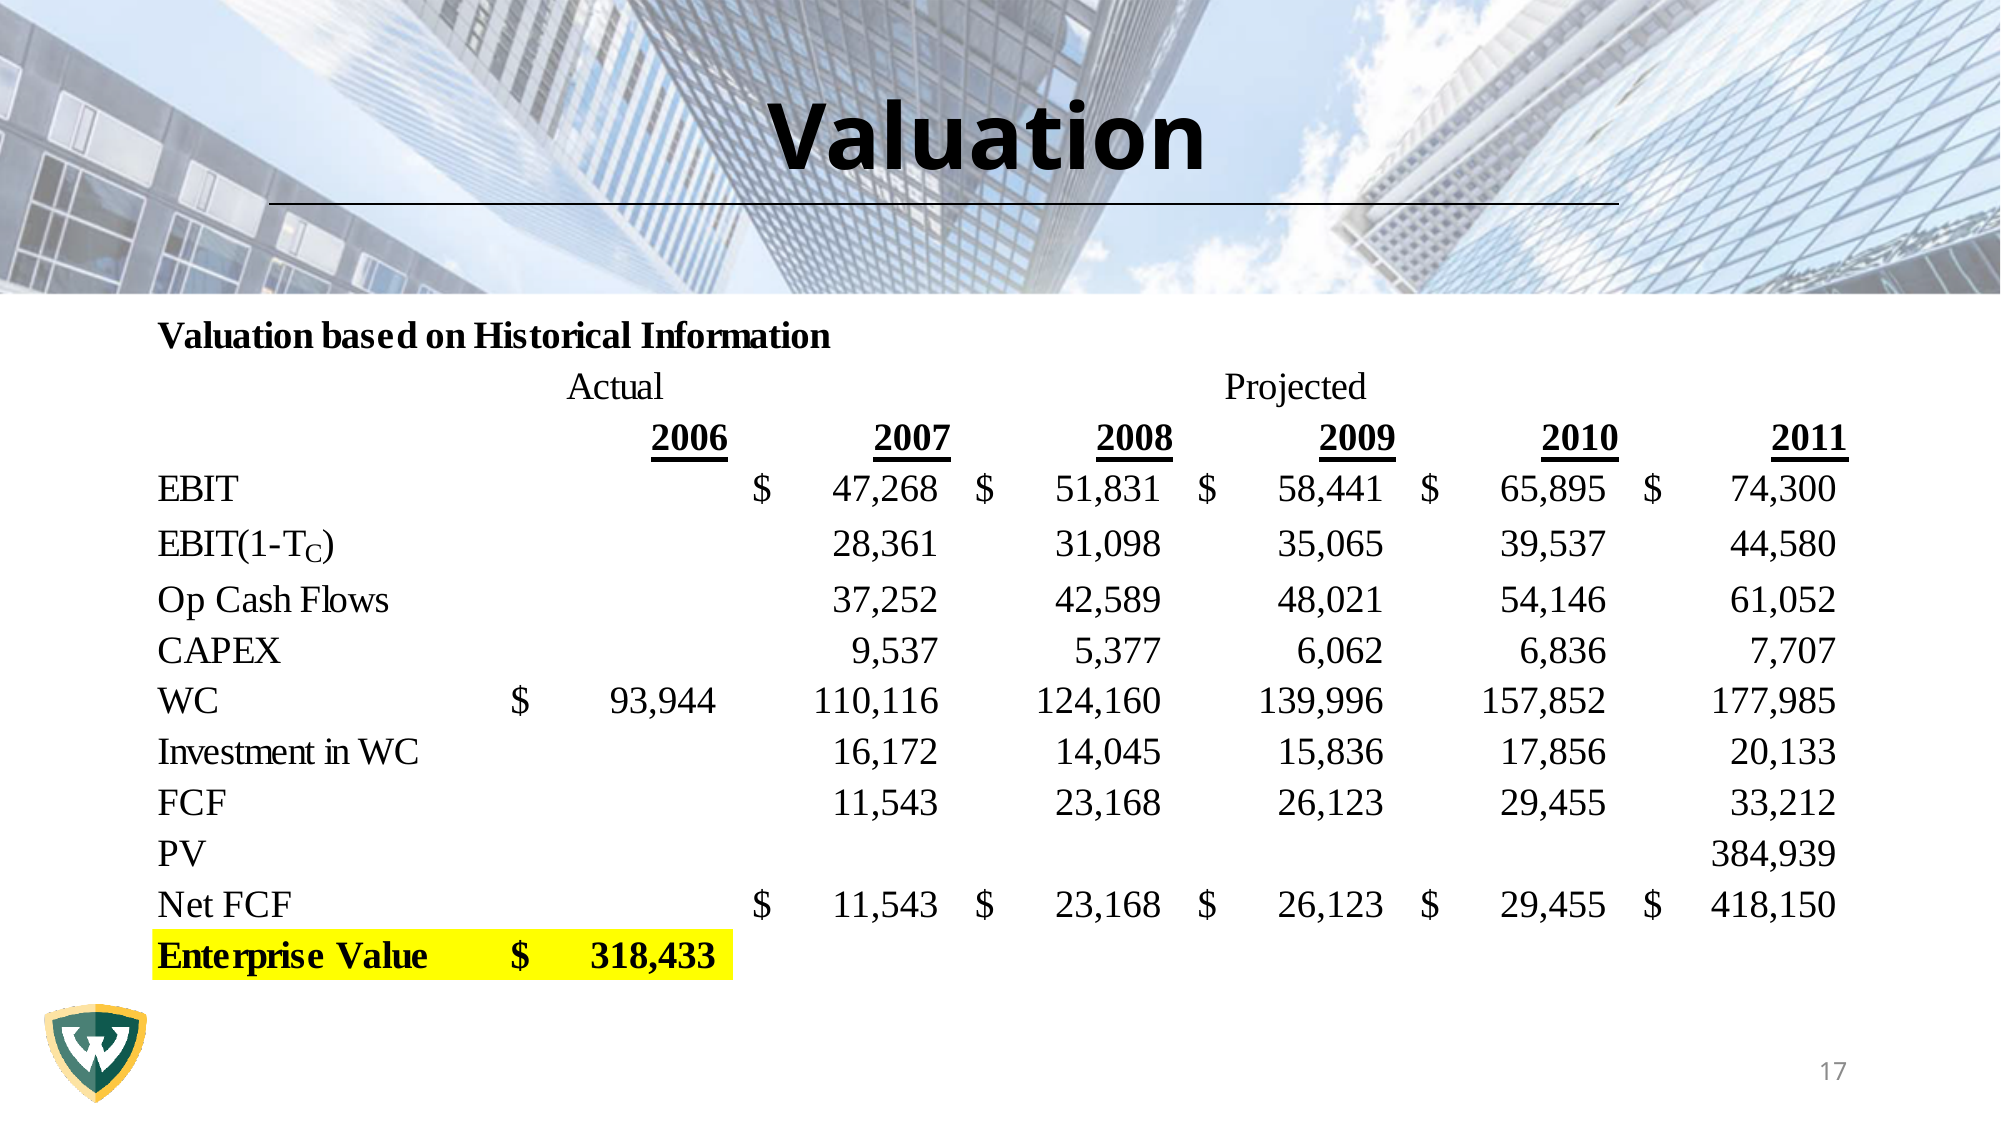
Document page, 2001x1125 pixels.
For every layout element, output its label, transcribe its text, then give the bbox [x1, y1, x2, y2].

picture [0, 0, 2001, 1125]
slide_number 17 [1412, 1042, 1863, 1103]
title Valuation [137, 31, 1863, 249]
